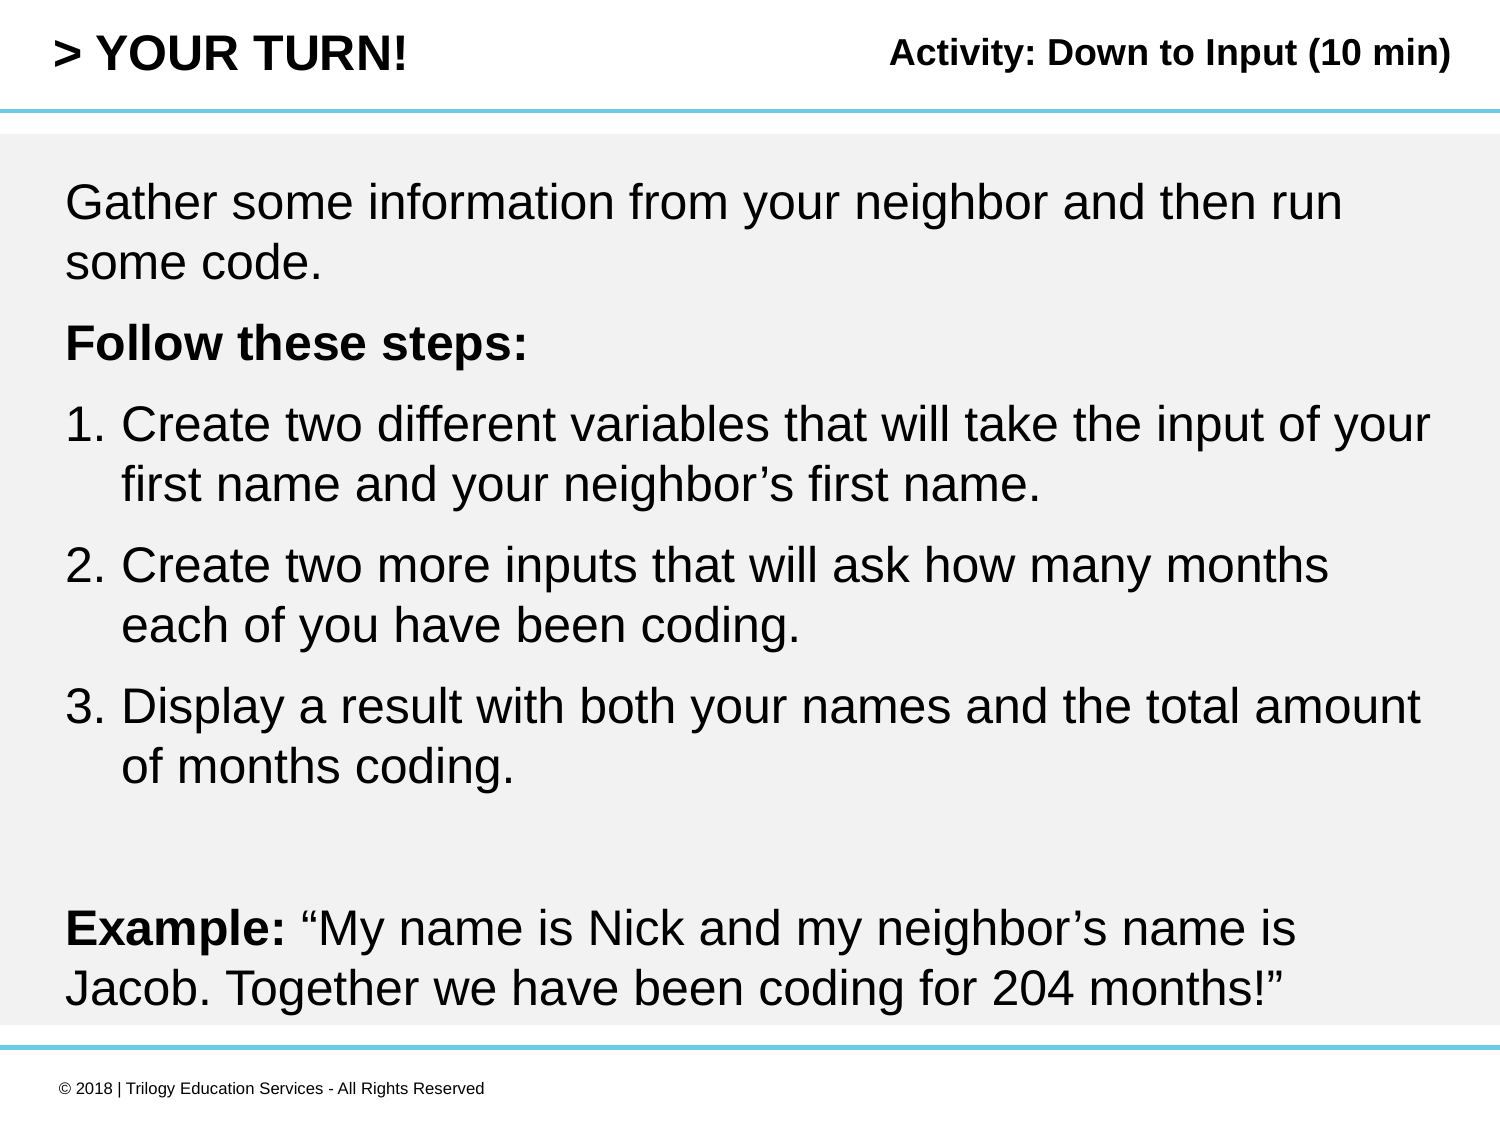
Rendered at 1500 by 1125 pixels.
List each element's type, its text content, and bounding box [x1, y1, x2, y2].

list Gather some information from your neighbor and then run some code. Follow these steps: Create two different variables that will take the input of your first name and your neighbor’s first name. Create two more inputs that will ask how many months each of you have been coding. Display a result with both your names and the total amount of months coding. Example: “My name is Nick and my neighbor’s name is Jacob. Together we have been coding for 204 months!” [50, 162, 1464, 978]
list Activity: Down to Input (10 min) [675, 13, 1468, 81]
